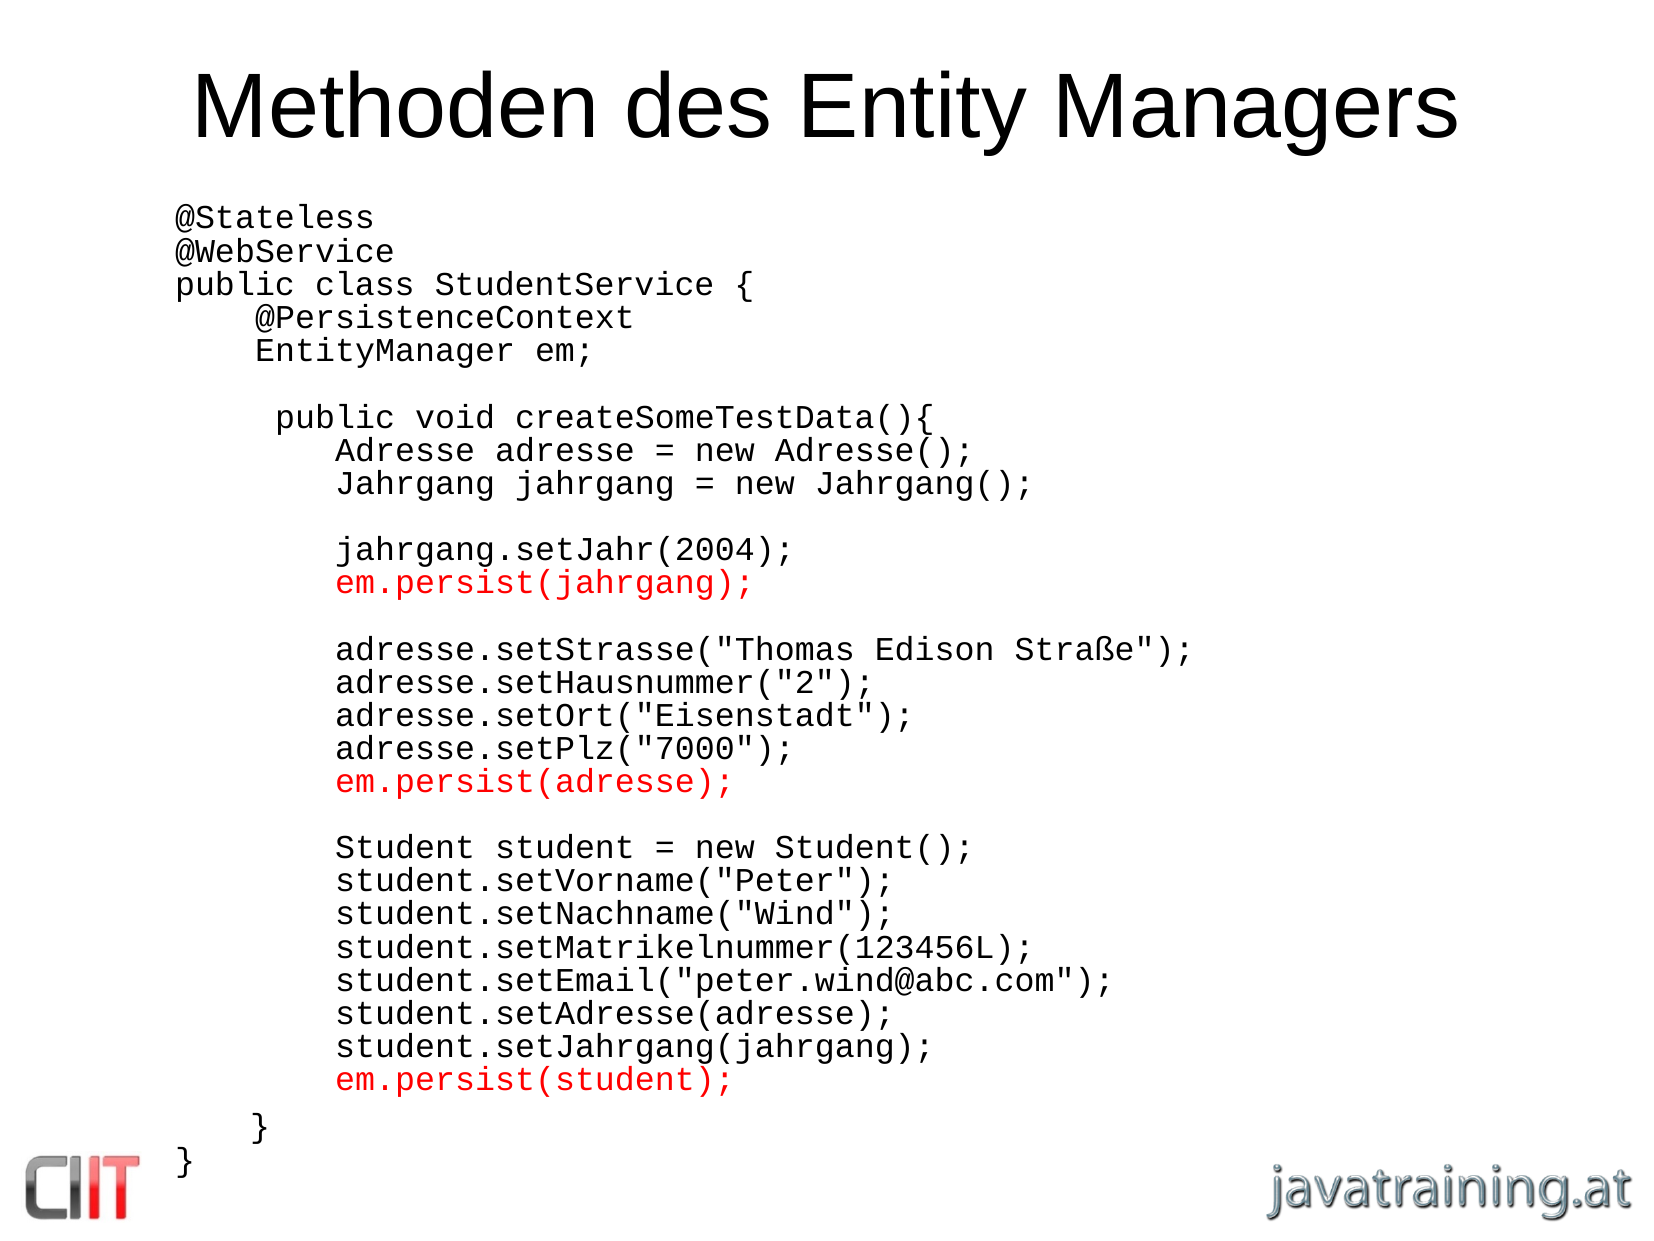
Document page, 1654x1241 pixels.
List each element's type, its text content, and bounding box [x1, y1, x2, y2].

list @Stateless @WebService public class StudentService { @PersistenceContext EntityManager em; public void createSomeTestData(){ Adresse adresse = new Adresse(); Jahrgang jahrgang = new Jahrgang(); jahrgang.setJahr(2004); em.persist(jahrgang); adresse.setStrasse("Thomas Edison Straße"); adresse.setHausnummer("2"); adresse.setOrt("Eisenstadt"); adresse.setPlz("7000"); em.persist(adresse); Student student = new Student(); student.setVorname("Peter"); student.setNachname("Wind"); student.setMatrikelnummer(123456L); student.setEmail("peter.wind@abc.com"); student.setAdresse(adresse); student.setJahrgang(jahrgang); em.persist(student); } } [174, 194, 1536, 1152]
title Methoden des Entity Managers [0, 2, 1654, 203]
picture [21, 1151, 142, 1223]
picture [1263, 1162, 1633, 1223]
